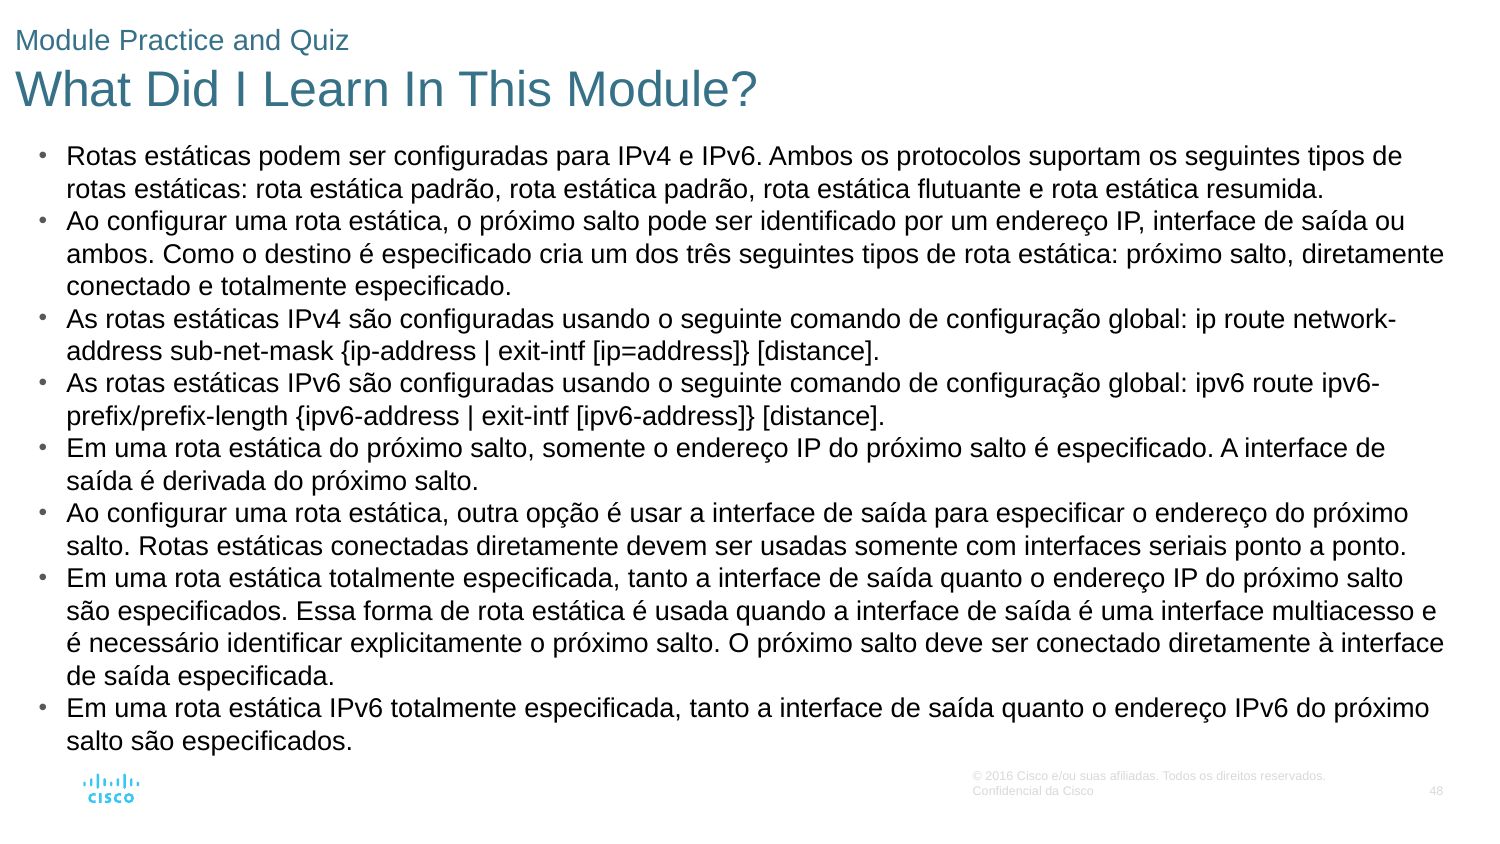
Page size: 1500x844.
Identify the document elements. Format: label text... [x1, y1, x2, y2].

title Module Practice and Quiz What Did I Learn In This Module? [0, 6, 1500, 131]
list Rotas estáticas podem ser configuradas para IPv4 e IPv6. Ambos os protocolos suportam os seguintes tipos de rotas estáticas: rota estática padrão, rota estática padrão, rota estática flutuante e rota estática resumida. Ao configurar uma rota estática, o próximo salto pode ser identificado por um endereço IP, interface de saída ou ambos. Como o destino é especificado cria um dos três seguintes tipos de rota estática: próximo salto, diretamente conectado e totalmente especificado. As rotas estáticas IPv4 são configuradas usando o seguinte comando de configuração global: ip route network-address sub-net-mask {ip-address | exit-intf [ip=address]} [distance]. As rotas estáticas IPv6 são configuradas usando o seguinte comando de configuração global: ipv6 route ipv6-prefix/prefix-length {ipv6-address | exit-intf [ipv6-address]} [distance]. Em uma rota estática do próximo salto, somente o endereço IP do próximo salto é especificado. A interface de saída é derivada do próximo salto. Ao configurar uma rota estática, outra opção é usar a interface de saída para especificar o endereço do próximo salto. Rotas estáticas conectadas diretamente devem ser usadas somente com interfaces seriais ponto a ponto. Em uma rota estática totalmente especificada, tanto a interface de saída quanto o endereço IP do próximo salto são especificados. Essa forma de rota estática é usada quando a interface de saída é uma interface multiacesso e é necessário identificar explicitamente o próximo salto. O próximo salto deve ser conectado diretamente à interface de saída especificada. Em uma rota estática IPv6 totalmente especificada, tanto a interface de saída quanto o endereço IPv6 do próximo salto são especificados. [23, 131, 1476, 813]
